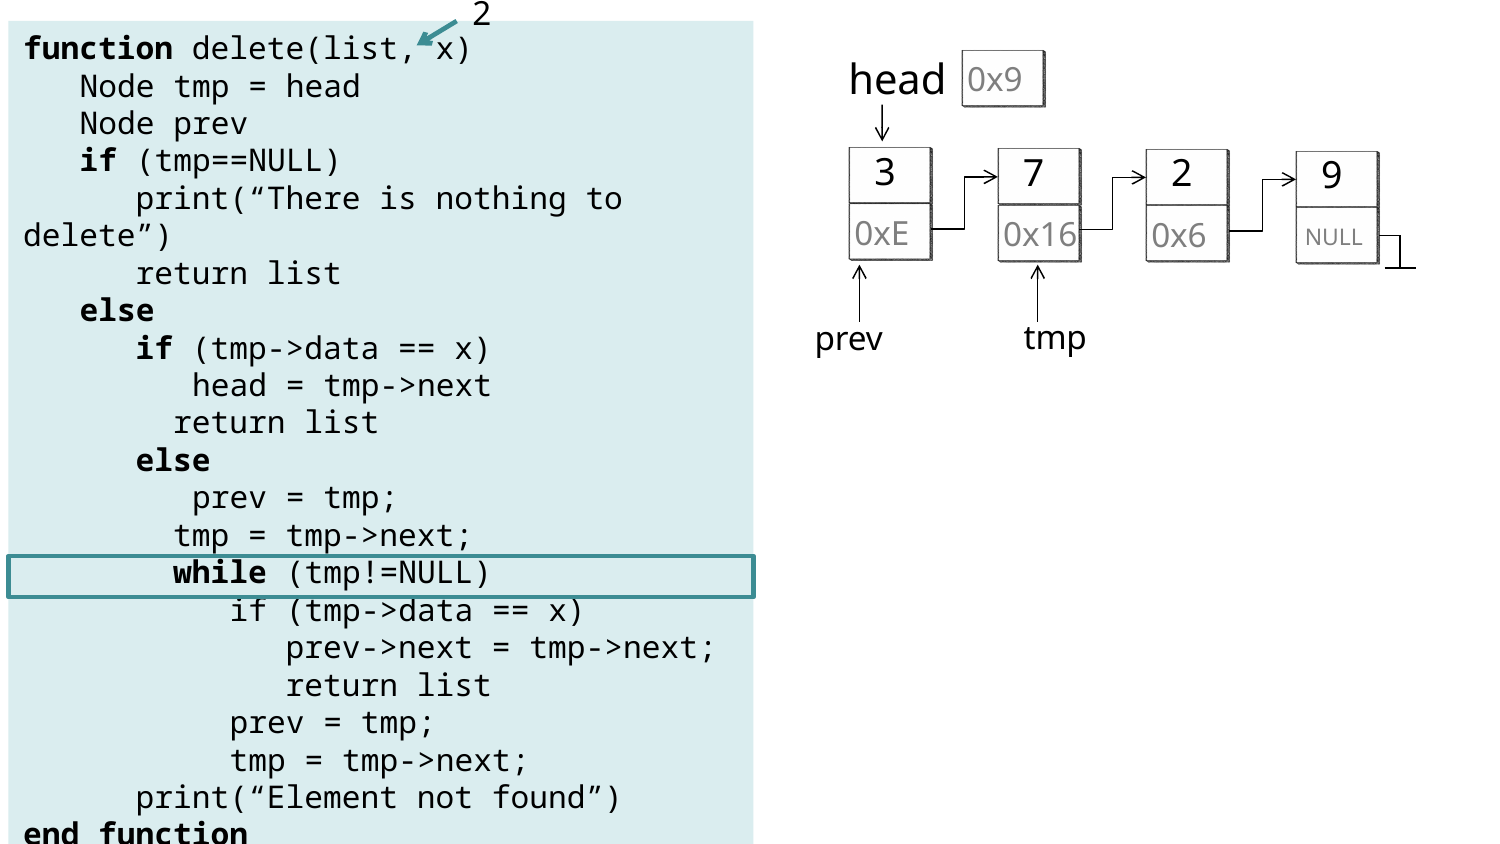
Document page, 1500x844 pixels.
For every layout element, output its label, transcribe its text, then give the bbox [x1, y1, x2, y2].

text_box 2 [457, 0, 512, 58]
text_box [416, 20, 457, 46]
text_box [930, 176, 999, 230]
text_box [1228, 179, 1297, 232]
picture [857, 125, 924, 283]
text_box function delete(list, x) Node tmp = head Node prev if (tmp==NULL) print(“There is nothing to delete”) return list else if (tmp->data == x) head = tmp->next return list else prev = tmp; tmp = tmp->next; while (tmp!=NULL) if (tmp->data == x) prev->next = tmp->next; return list prev = tmp; tmp = tmp->next; print(“Element not found”) end function [8, 20, 754, 556]
text_box [8, 556, 754, 597]
text_box tmp [1008, 308, 1117, 382]
picture [1304, 129, 1371, 286]
text_box head [833, 45, 965, 118]
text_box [1375, 235, 1416, 269]
picture [970, 28, 1072, 284]
text_box prev [799, 309, 919, 382]
text_box function delete(list, x) Node tmp = head Node prev if (tmp==NULL) print(“There is nothing to delete”) return list else if (tmp->data == x) head = tmp->next return list else prev = tmp; tmp = tmp->next; while (tmp!=NULL) if (tmp->data == x) prev->next = tmp->next; return list prev = tmp; tmp = tmp->next; print(“Element not found”) end function [8, 597, 754, 844]
picture [1154, 127, 1220, 284]
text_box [1078, 177, 1147, 230]
